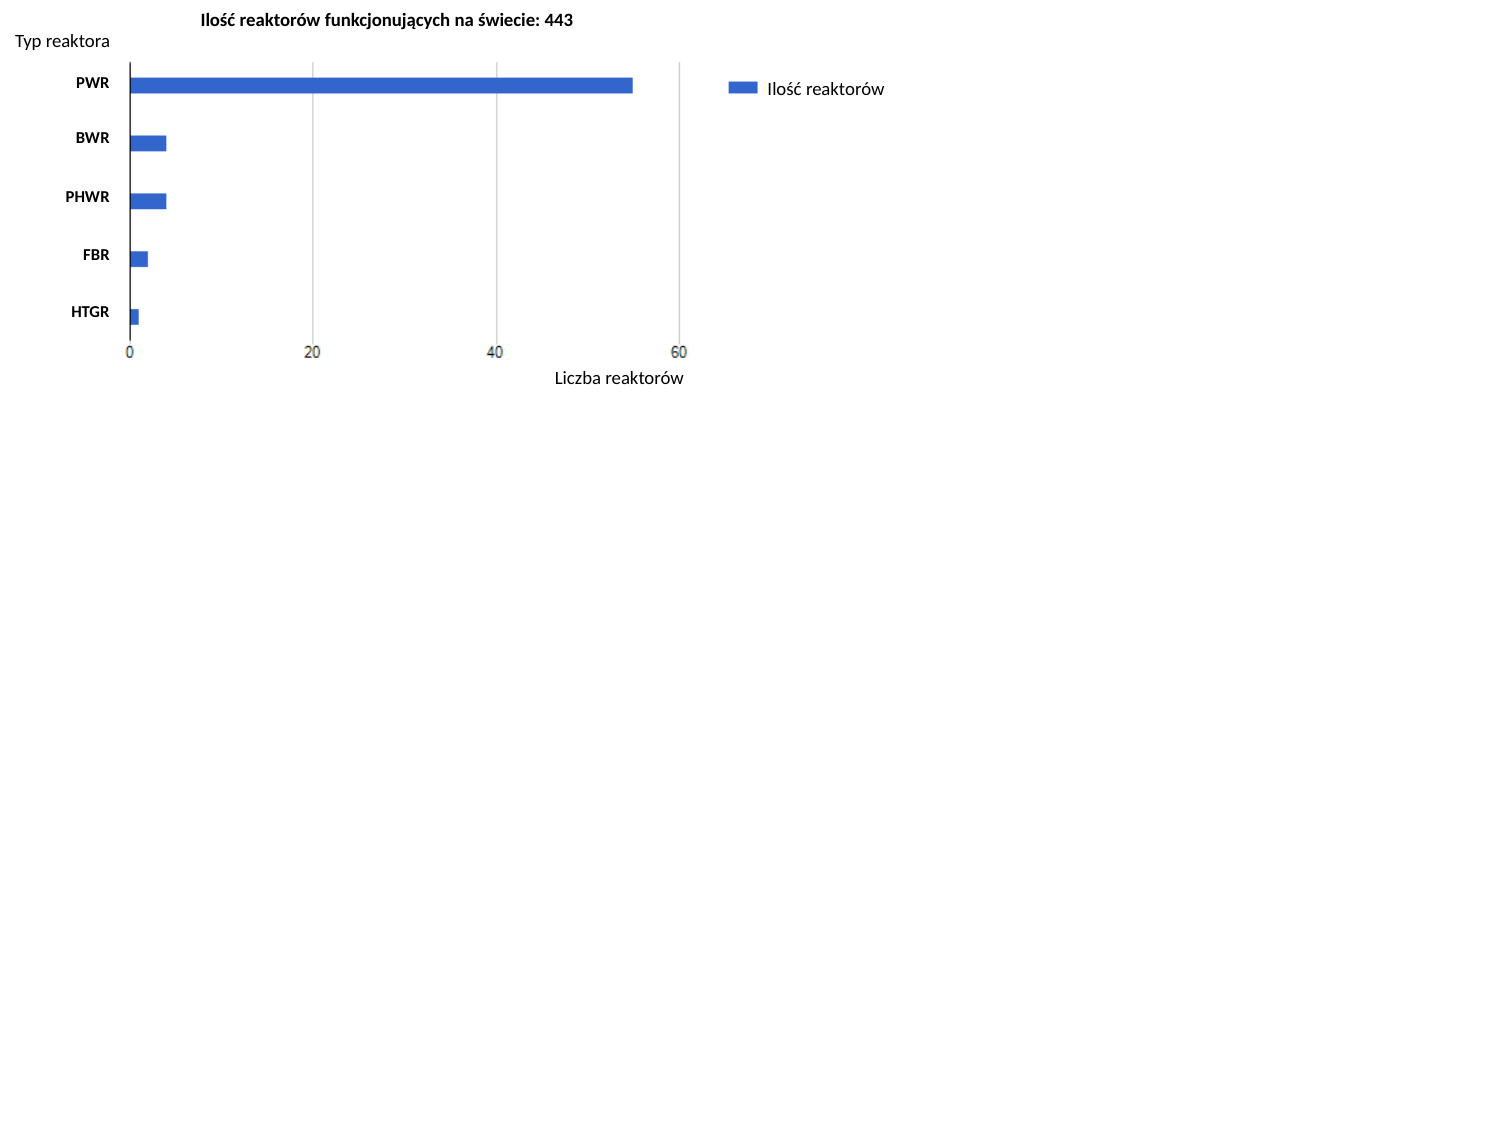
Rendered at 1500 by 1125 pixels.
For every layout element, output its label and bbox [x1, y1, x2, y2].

text_box [0, 0, 923, 402]
